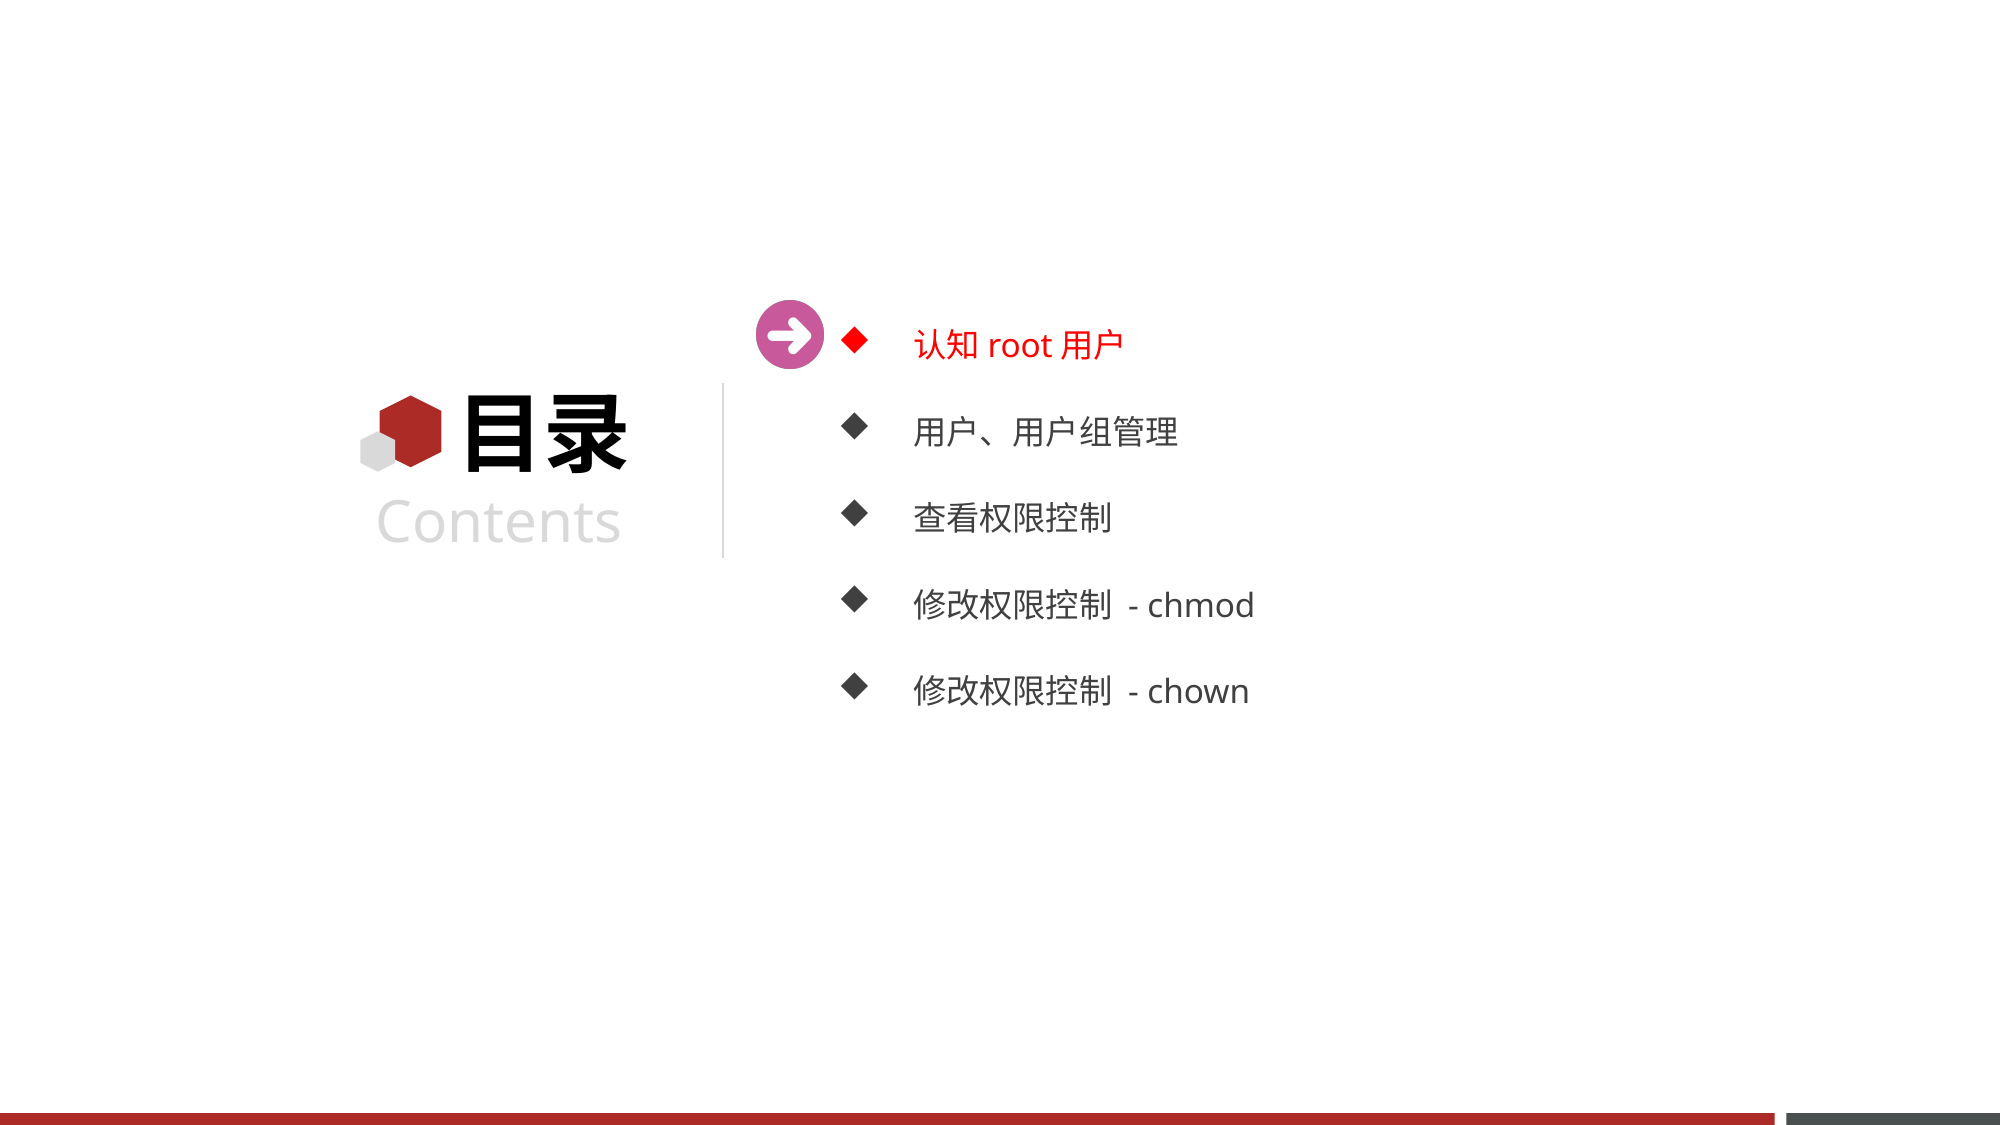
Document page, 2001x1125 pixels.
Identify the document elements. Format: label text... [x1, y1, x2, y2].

list 认知root用户 用户、用户组管理 查看权限控制 修改权限控制 - chmod 修改权限控制 - chown [823, 168, 1804, 826]
picture [755, 300, 824, 369]
